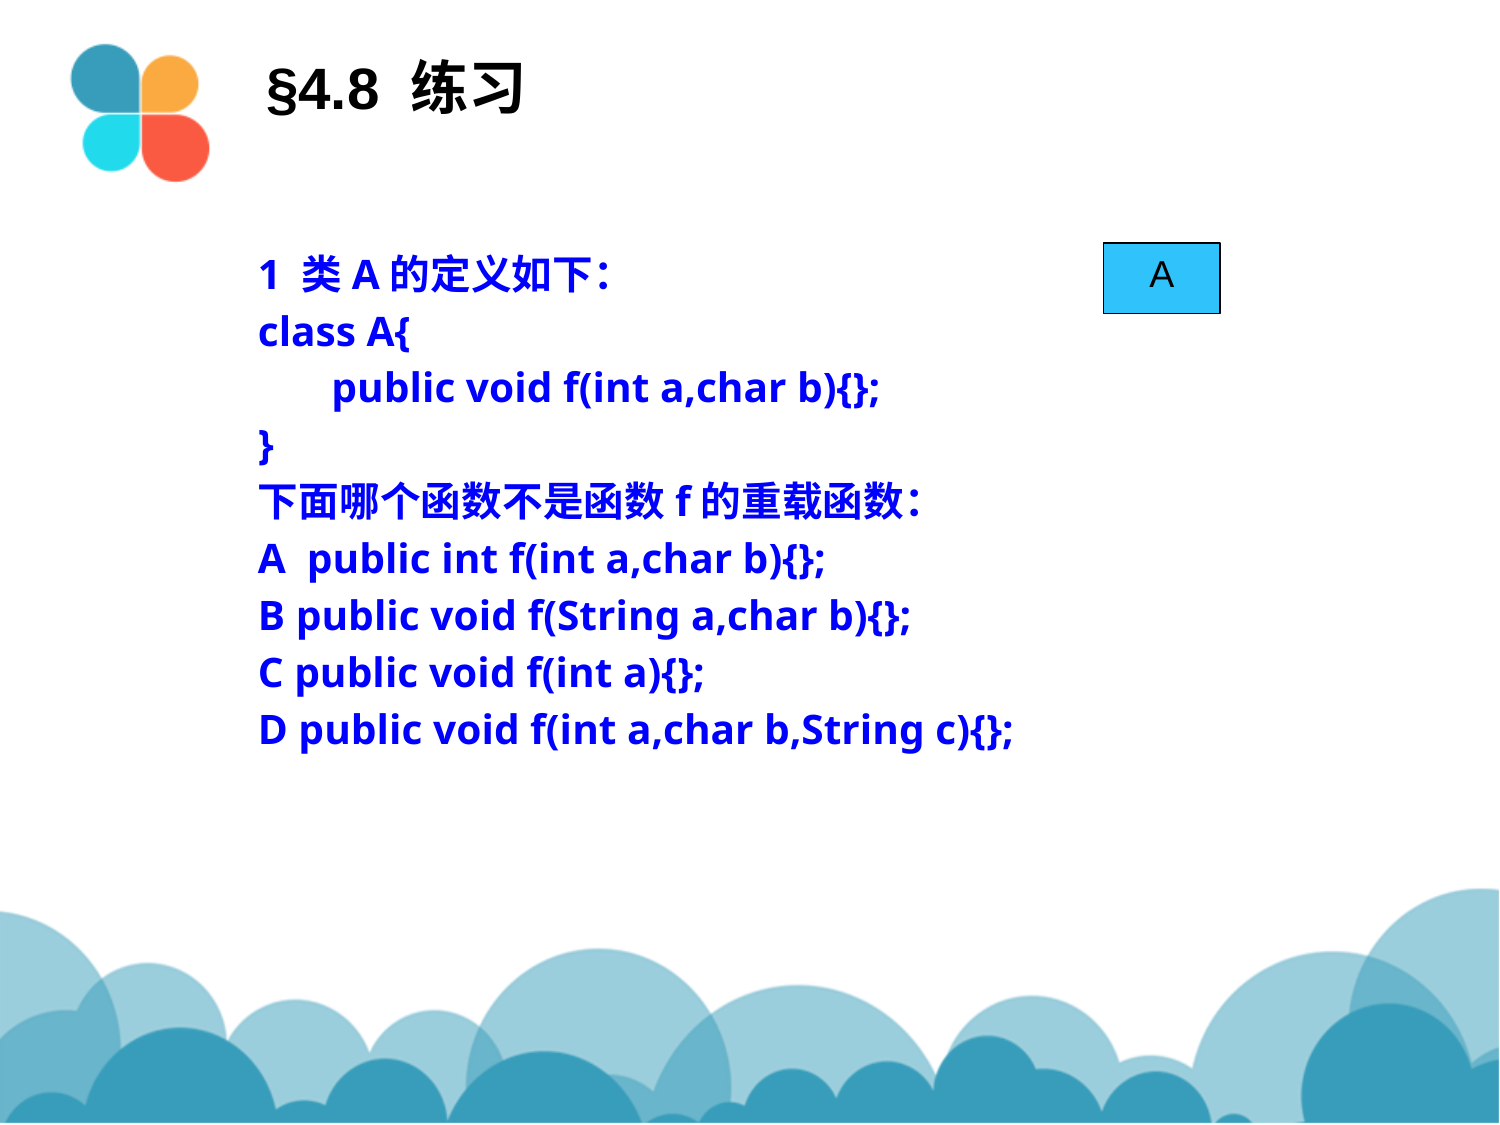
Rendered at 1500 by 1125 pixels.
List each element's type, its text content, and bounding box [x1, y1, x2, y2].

list 1 类A的定义如下： class A{ public void f(int a,char b){}; } 下面哪个函数不是函数f的重载函数： A public int f(int a,char b){}; B public void f(String a,char b){}; C public void f(int a){}; D public void f(int a,char b,String c){}; [246, 242, 1260, 801]
text_box §4.8 练习 [204, 43, 1368, 119]
picture [0, 0, 1500, 1125]
text_box A [1103, 242, 1221, 314]
